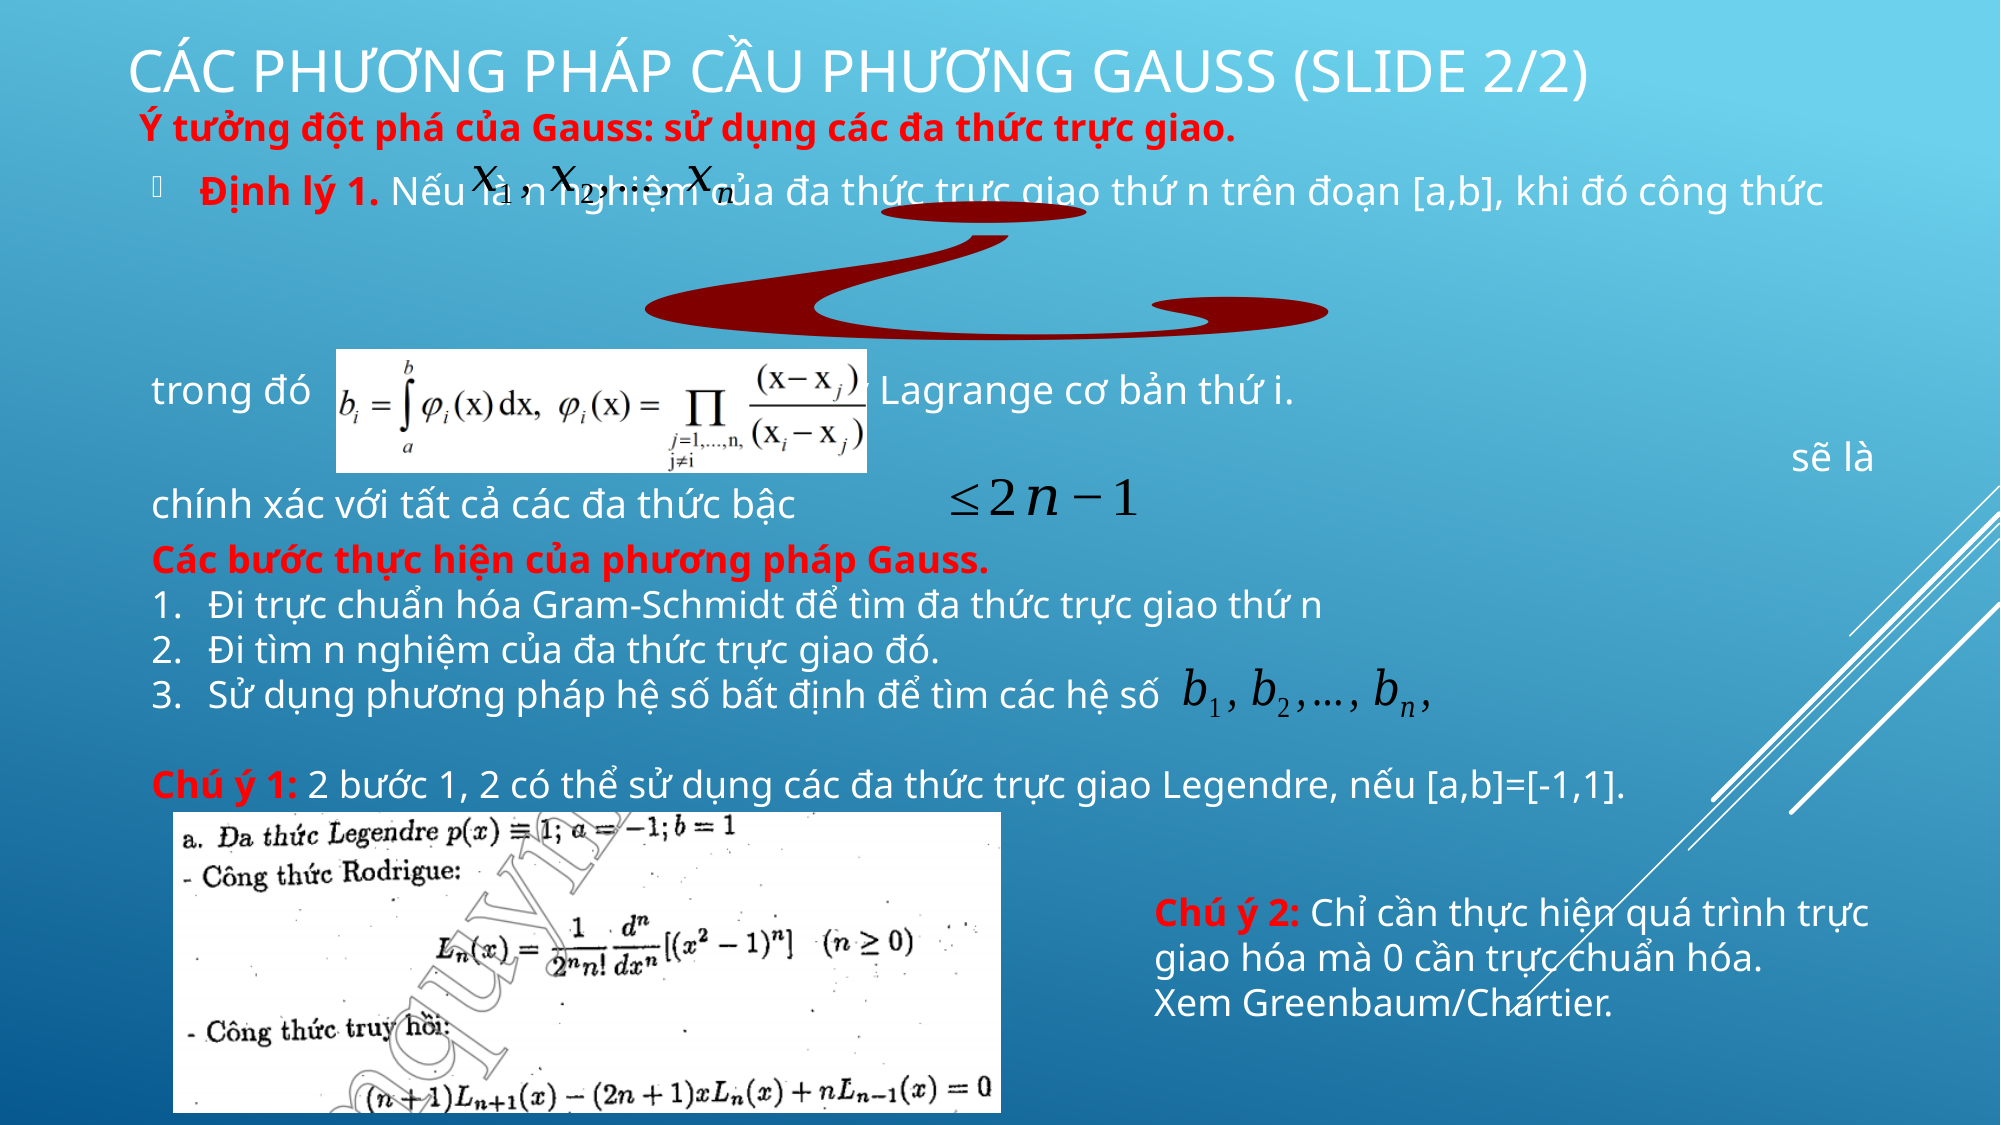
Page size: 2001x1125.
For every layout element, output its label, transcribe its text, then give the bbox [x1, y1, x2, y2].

list Định lý 1. Nếu là n nghiệm của đa thức trực giao thứ n trên đoạn [a,b], khi đó công thức trong đó chính là đa thức nội suy Lagrange cơ bản thứ i. sẽ là chính xác với tất cả các đa thức bậc [136, 155, 1929, 538]
picture [336, 349, 867, 474]
title Các phương pháp cầu phương gauss (slide 2/2) [112, 25, 1881, 113]
picture [173, 812, 1002, 1113]
text_box Chú ý 2: Chỉ cần thực hiện quá trình trực giao hóa mà 0 cần trực chuẩn hóa. Xem Greenbaum/Chartier. [1139, 881, 1916, 1032]
text_box Chú ý 1: 2 bước 1, 2 có thể sử dụng các đa thức trực giao Legendre, nếu [a,b]=[-1,1]. [136, 753, 1881, 814]
text_box Các bước thực hiện của phương pháp Gauss. Đi trực chuẩn hóa Gram-Schmidt để tìm đa thức trực giao thứ n Đi tìm n nghiệm của đa thức trực giao đó. Sử dụng phương pháp hệ số bất định để tìm các hệ số [136, 529, 1865, 724]
text_box Ý tưởng đột phá của Gauss: sử dụng các đa thức trực giao. [124, 96, 1916, 157]
